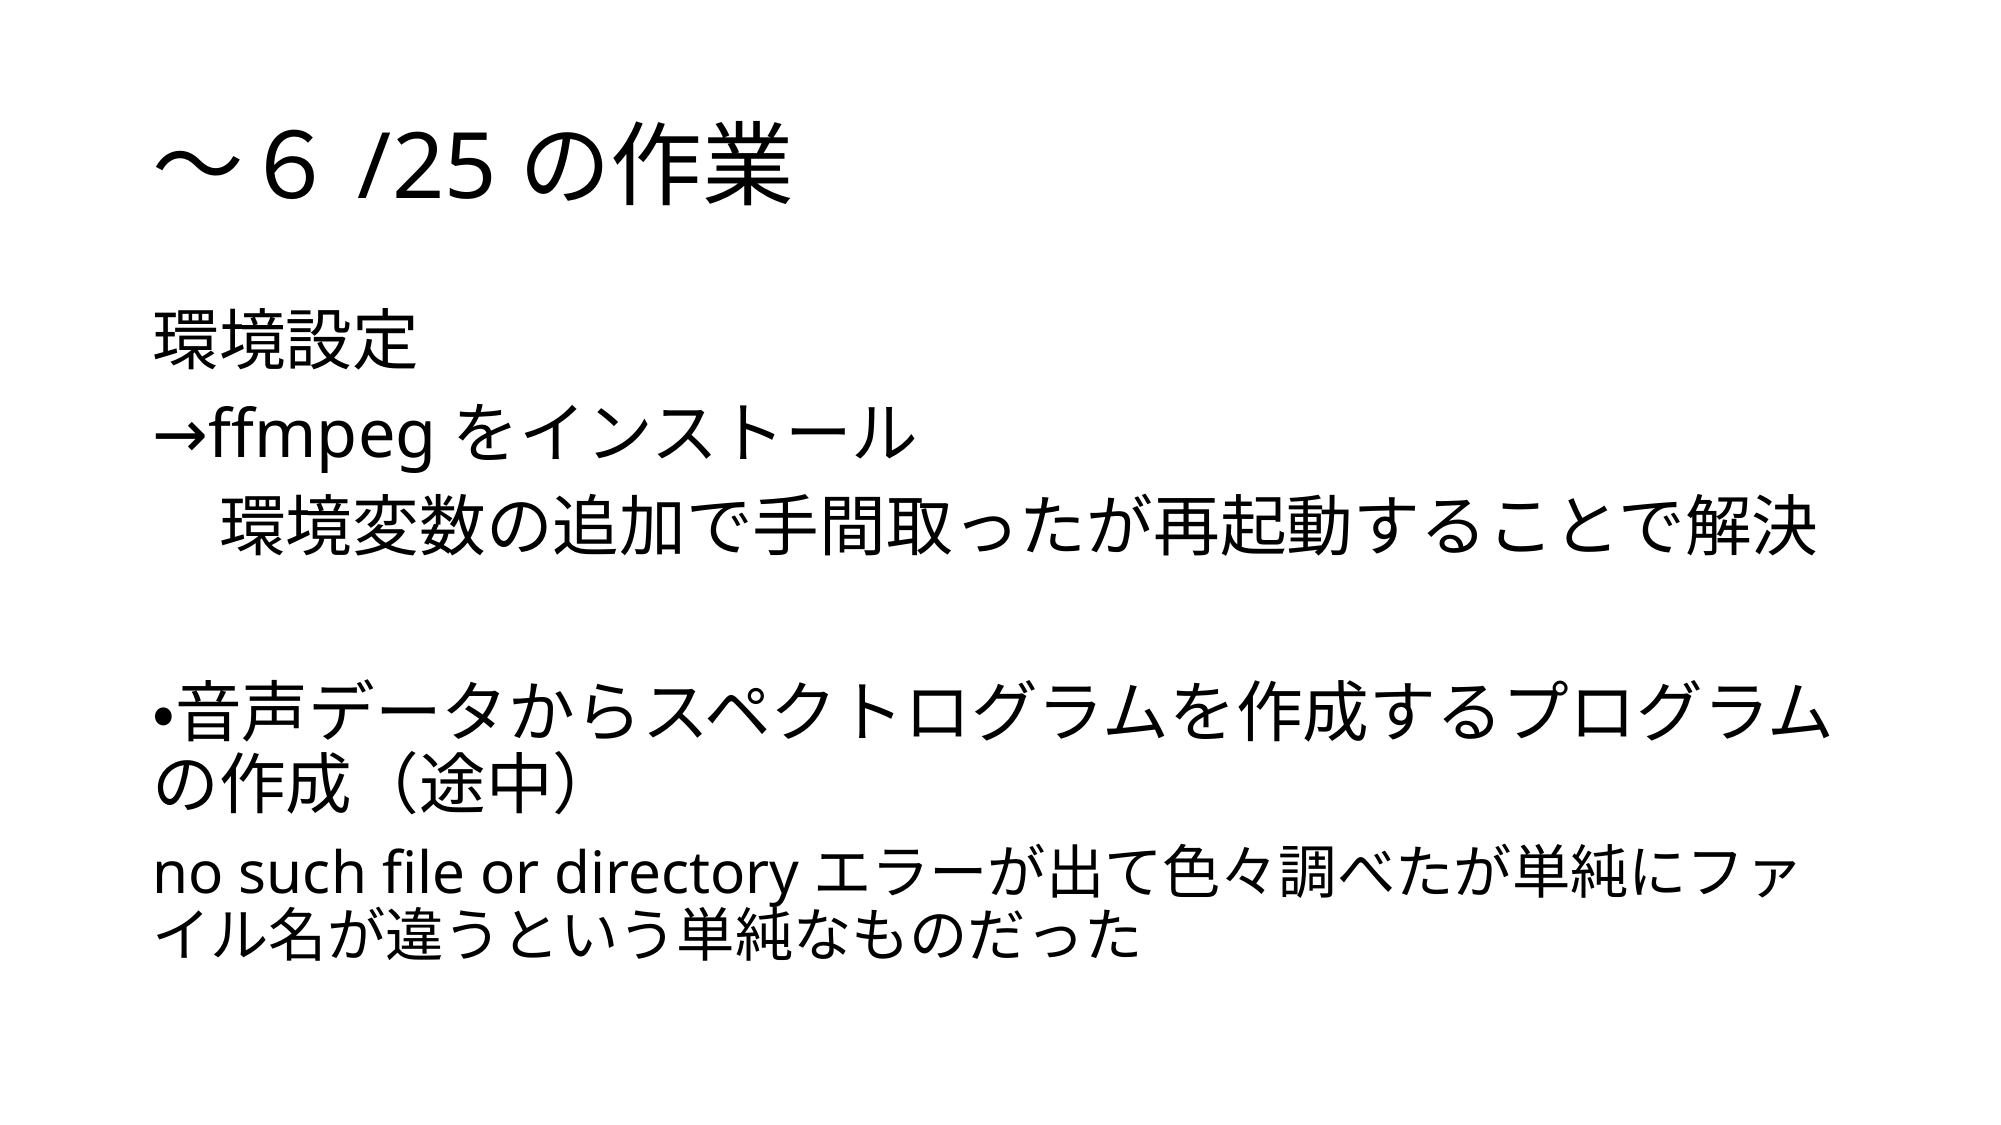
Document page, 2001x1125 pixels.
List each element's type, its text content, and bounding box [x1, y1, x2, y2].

list 環境設定 →ffmpegをインストール 環境変数の追加で手間取ったが再起動することで解決 ・音声データからスペクトログラムを作成するプログラムの作成（途中） no such file or directoryエラーが出て色々調べたが単純にファイル名が違うという単純なものだった [137, 299, 1863, 1014]
title ～６/25の作業 [137, 59, 1863, 278]
